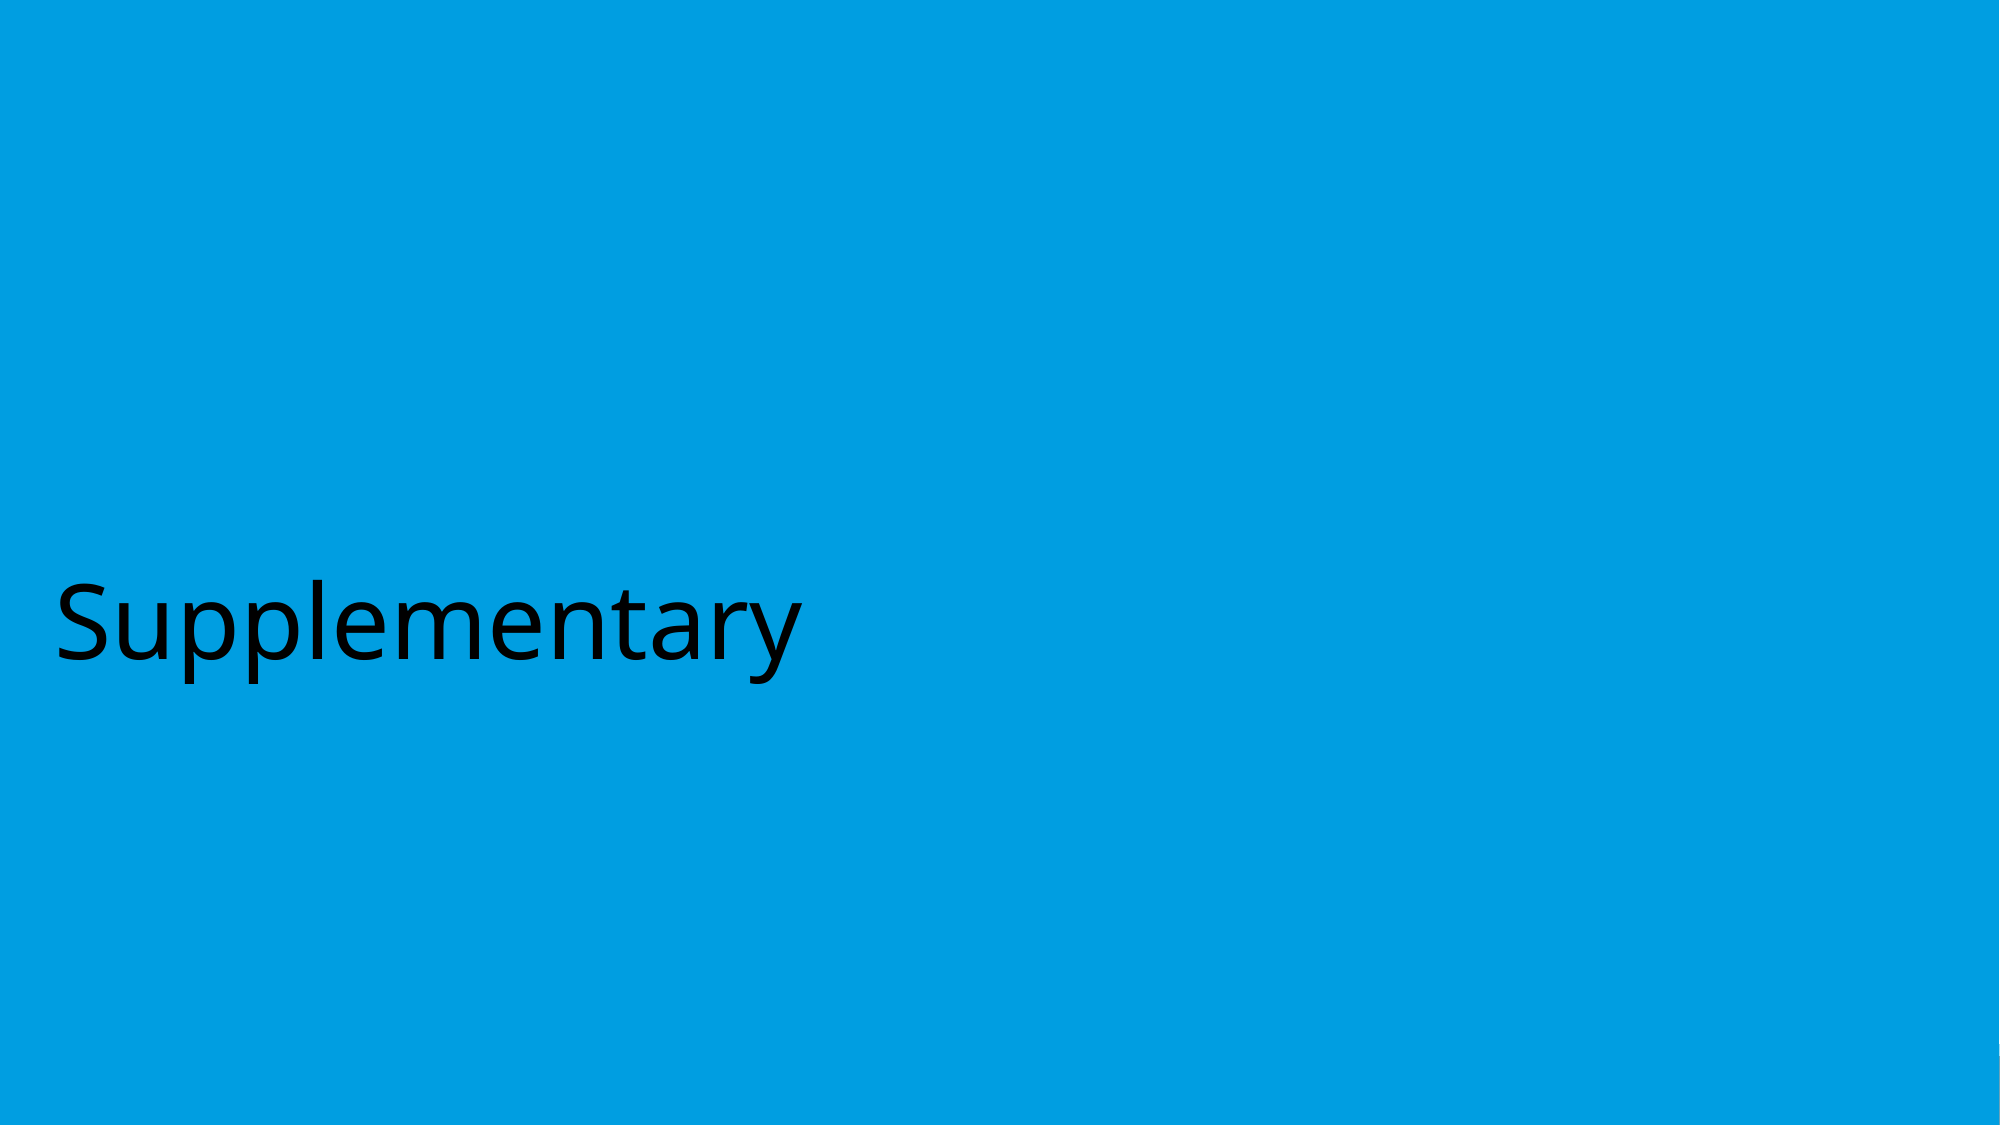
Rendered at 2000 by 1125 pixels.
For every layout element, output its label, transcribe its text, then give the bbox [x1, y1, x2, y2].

title Supplementary [54, 568, 1614, 683]
